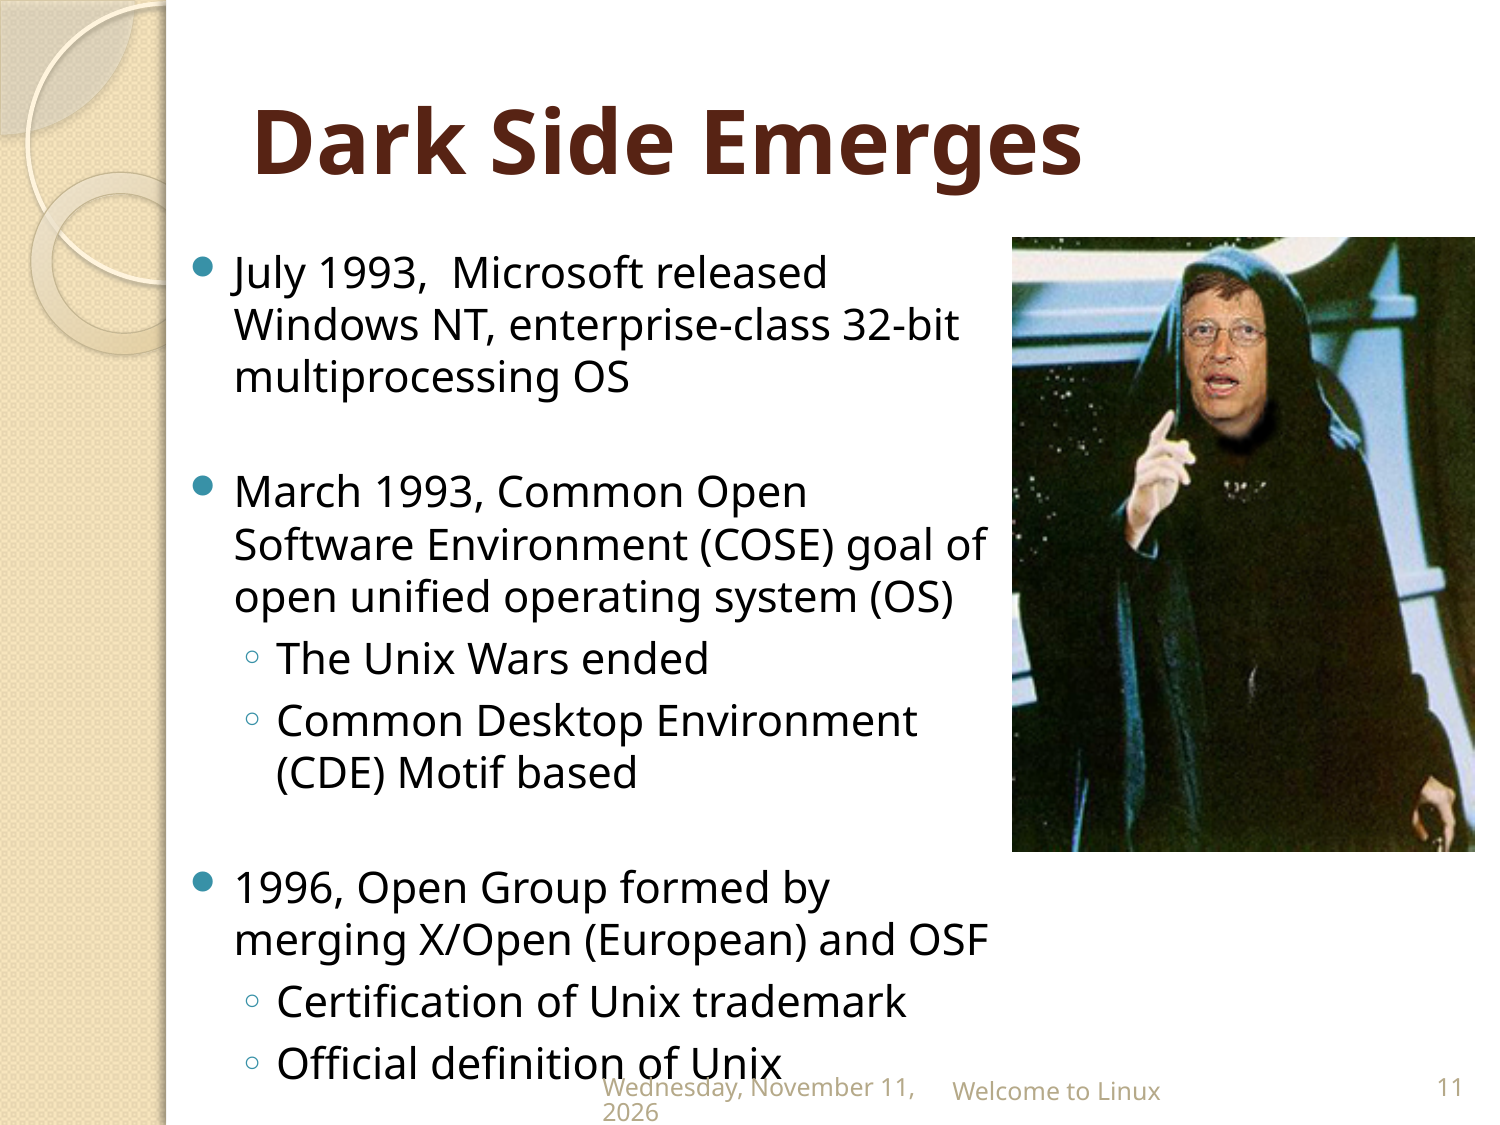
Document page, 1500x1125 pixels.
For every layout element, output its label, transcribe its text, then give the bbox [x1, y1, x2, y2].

title Dark Side Emerges [235, 45, 1466, 233]
slide_number 11 [1413, 1034, 1488, 1113]
list July 1993, Microsoft released Windows NT, enterprise-class 32-bit multiprocessing OS March 1993, Common Open Software Environment (COSE) goal of open unified operating system (OS) The Unix Wars ended Common Desktop Environment (CDE) Motif based 1996, Open Group formed by merging X/Open (European) and OSF Certification of Unix trademark Official definition of Unix [162, 237, 1013, 1125]
footer Welcome to Linux [937, 1034, 1413, 1113]
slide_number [587, 1034, 937, 1113]
picture [1012, 237, 1476, 853]
